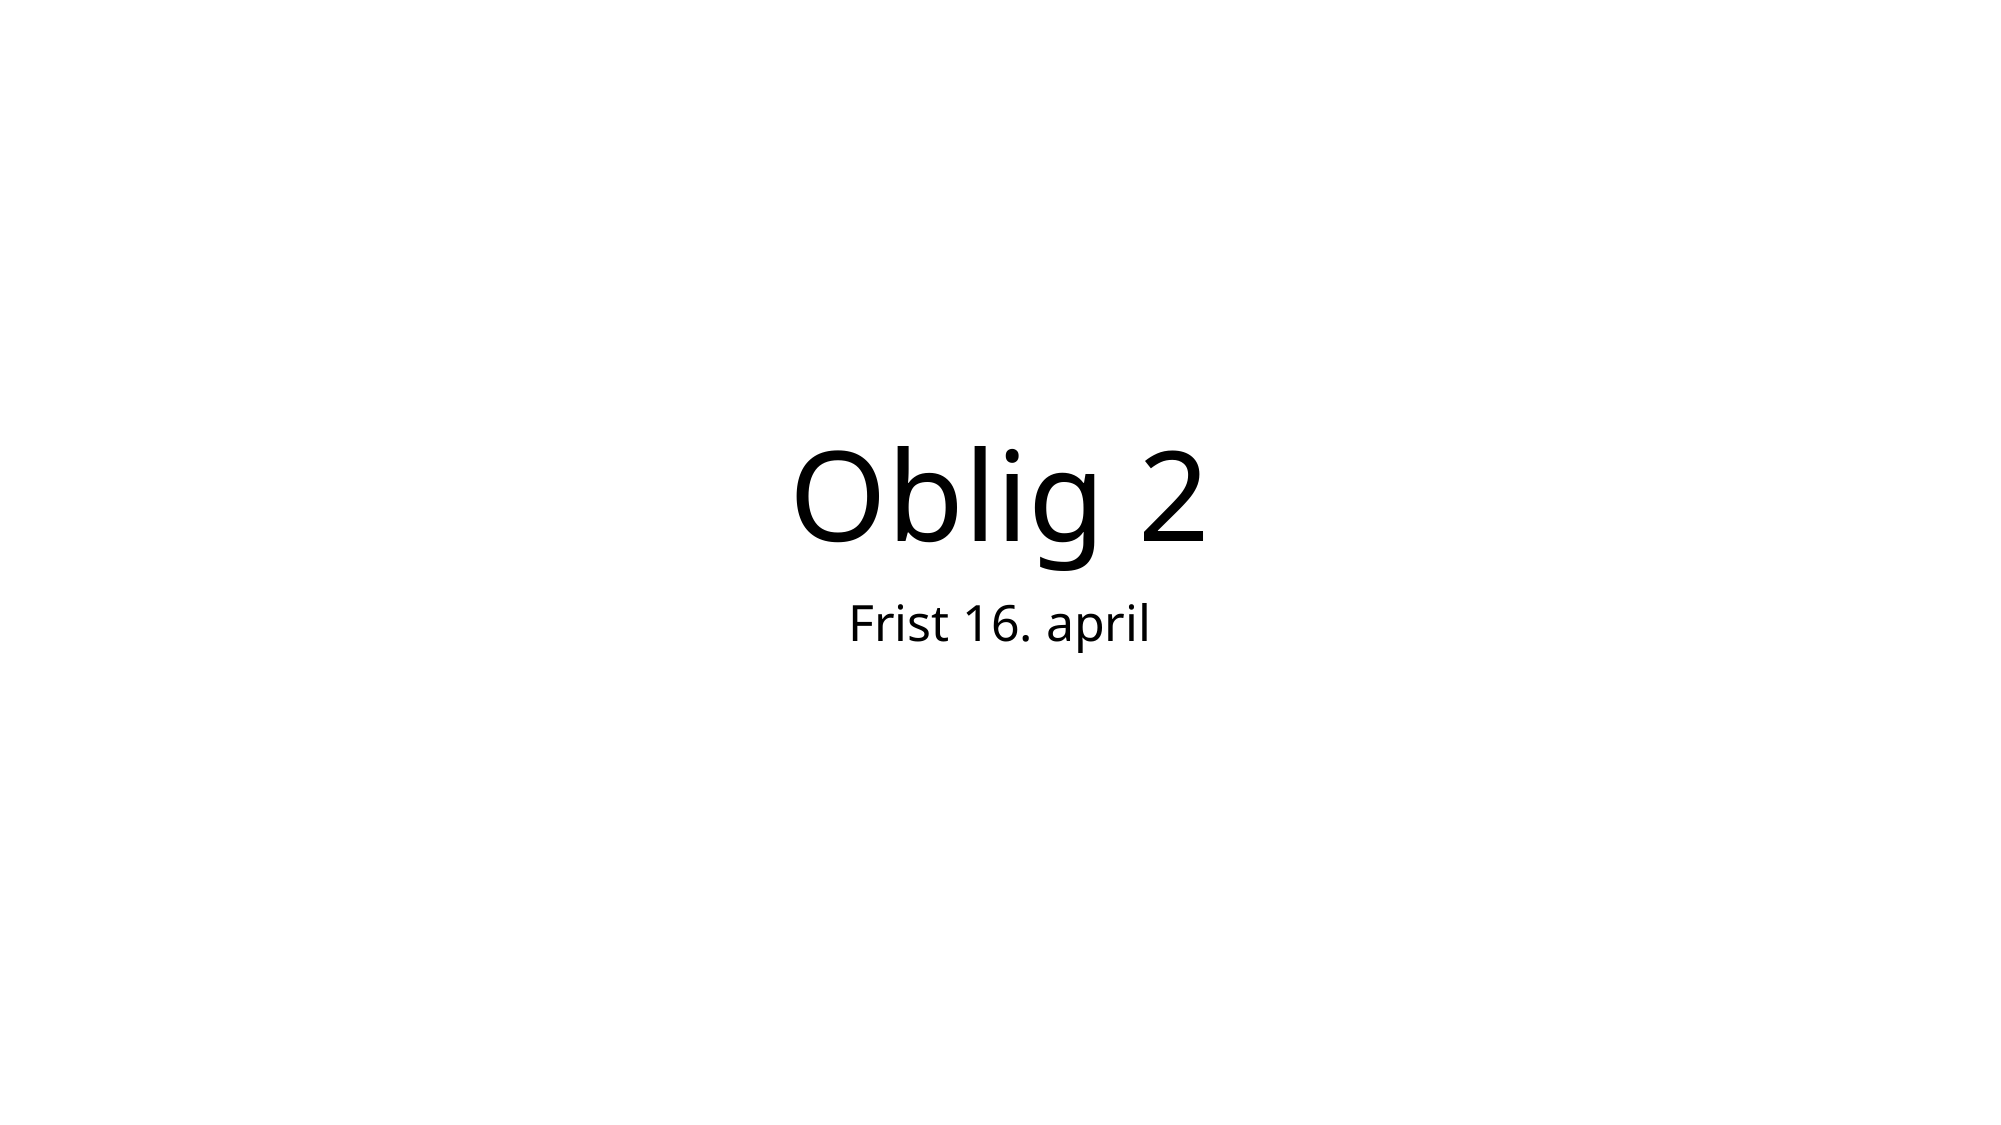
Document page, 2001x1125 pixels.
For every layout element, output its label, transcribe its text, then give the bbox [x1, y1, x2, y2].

subtitle Frist 16. april [249, 590, 1750, 863]
title Oblig 2 [249, 184, 1750, 576]
